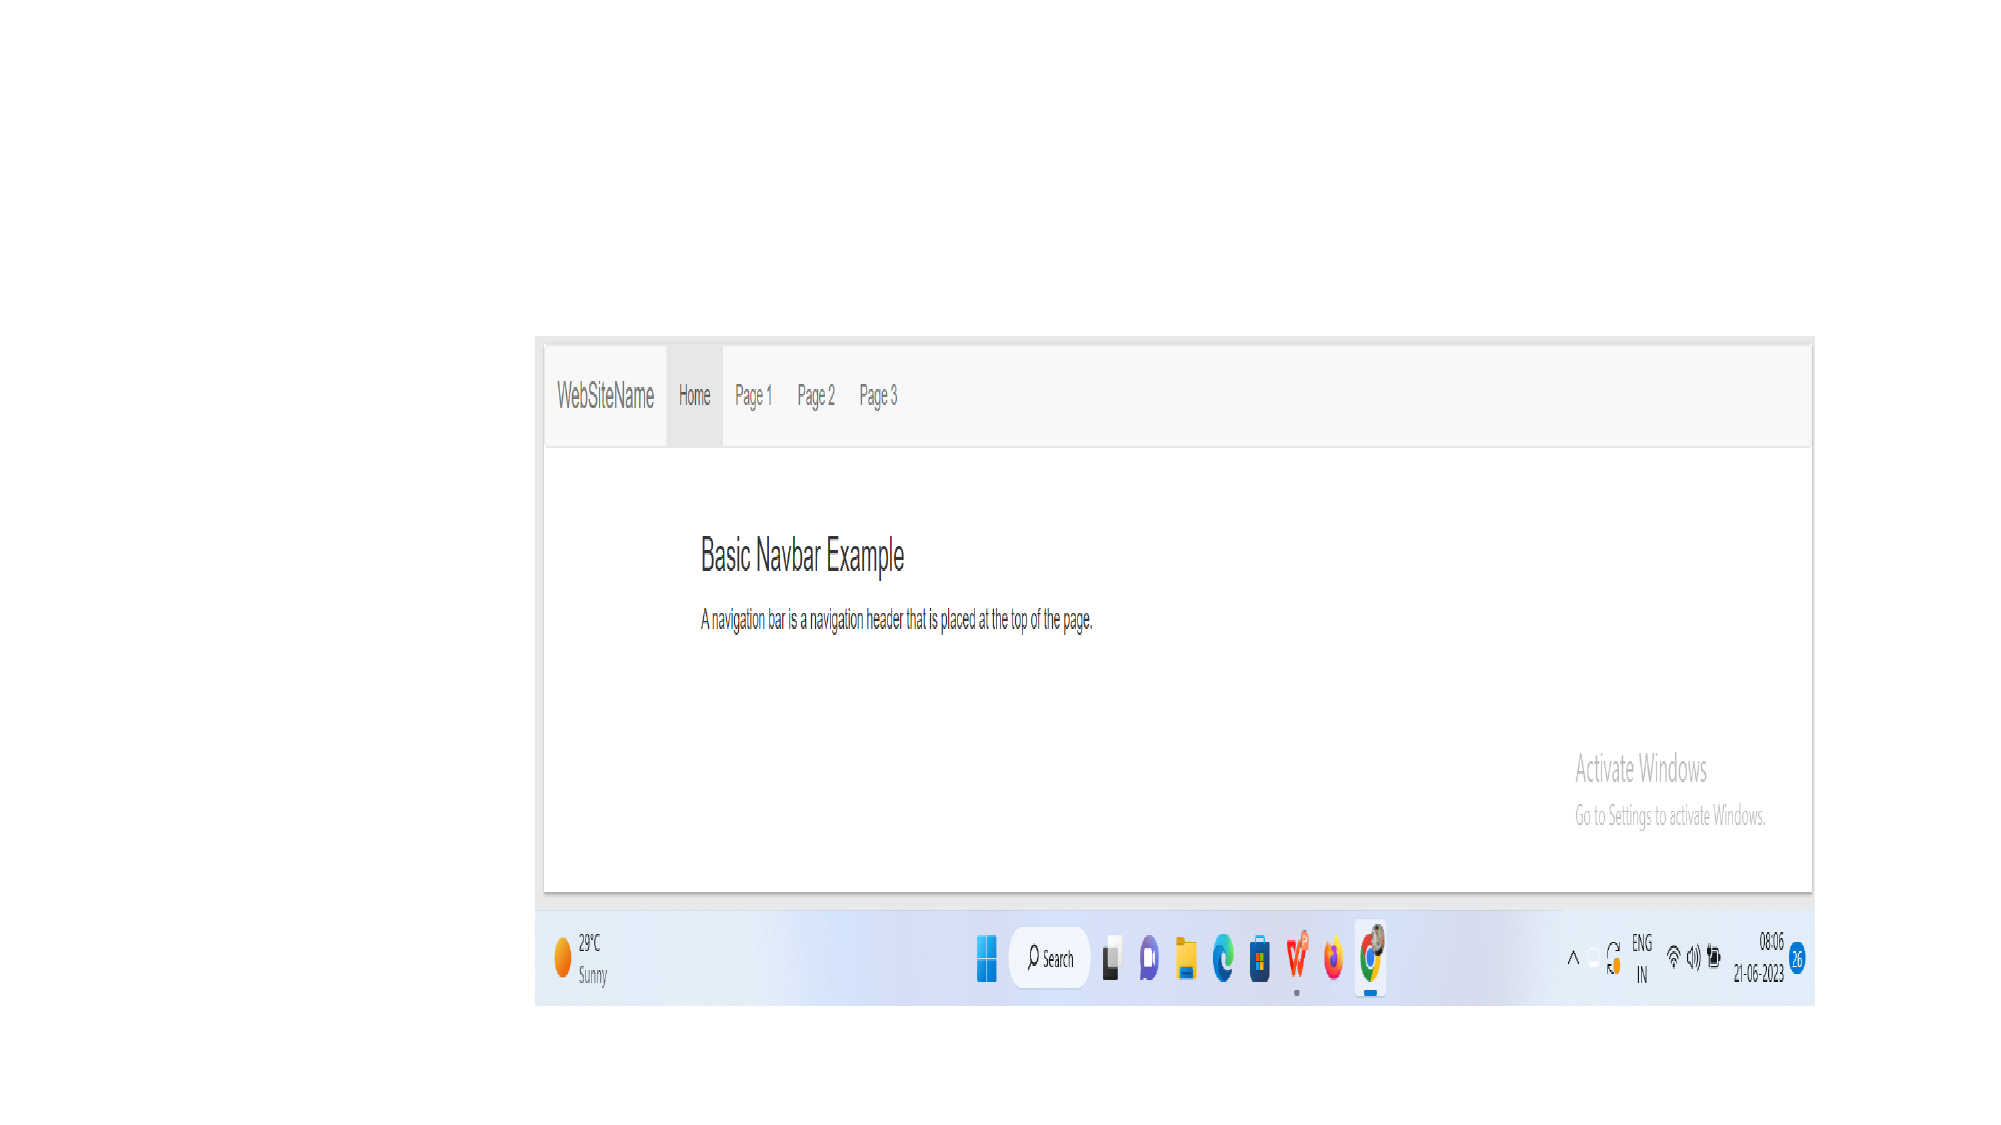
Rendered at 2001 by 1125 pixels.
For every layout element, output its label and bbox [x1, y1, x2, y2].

list [535, 336, 1815, 1006]
